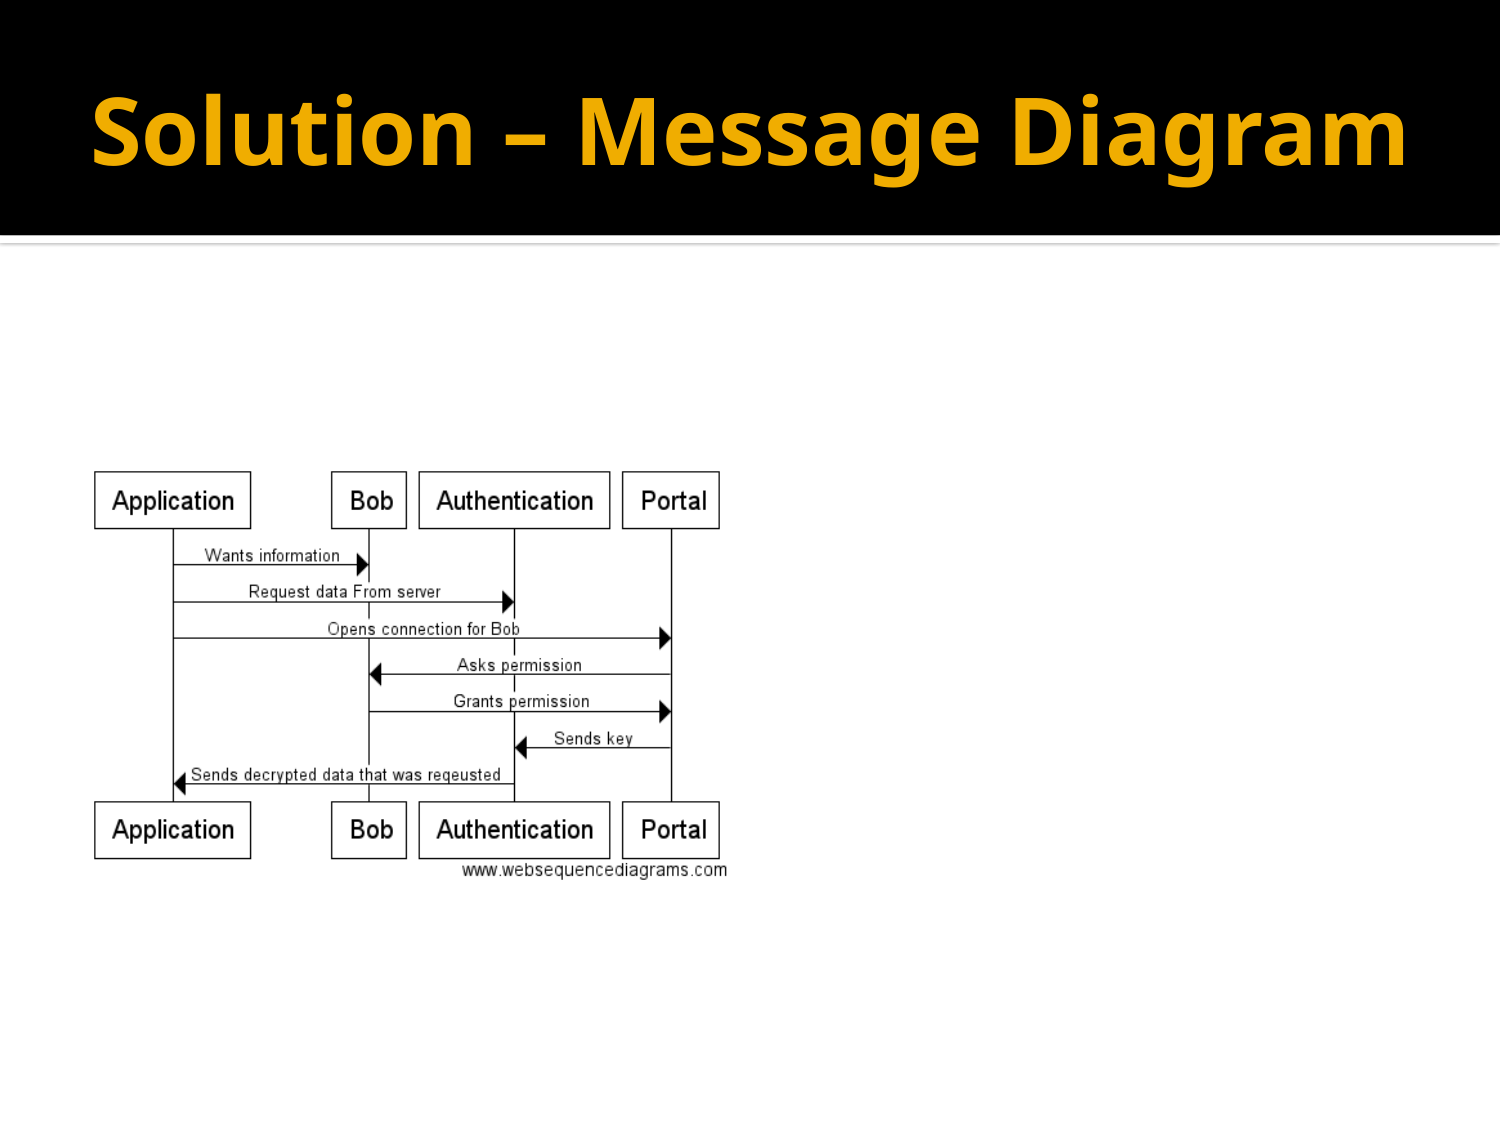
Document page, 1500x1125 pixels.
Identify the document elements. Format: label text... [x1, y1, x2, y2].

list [74, 452, 738, 889]
title Solution – Message Diagram [75, 24, 1425, 231]
